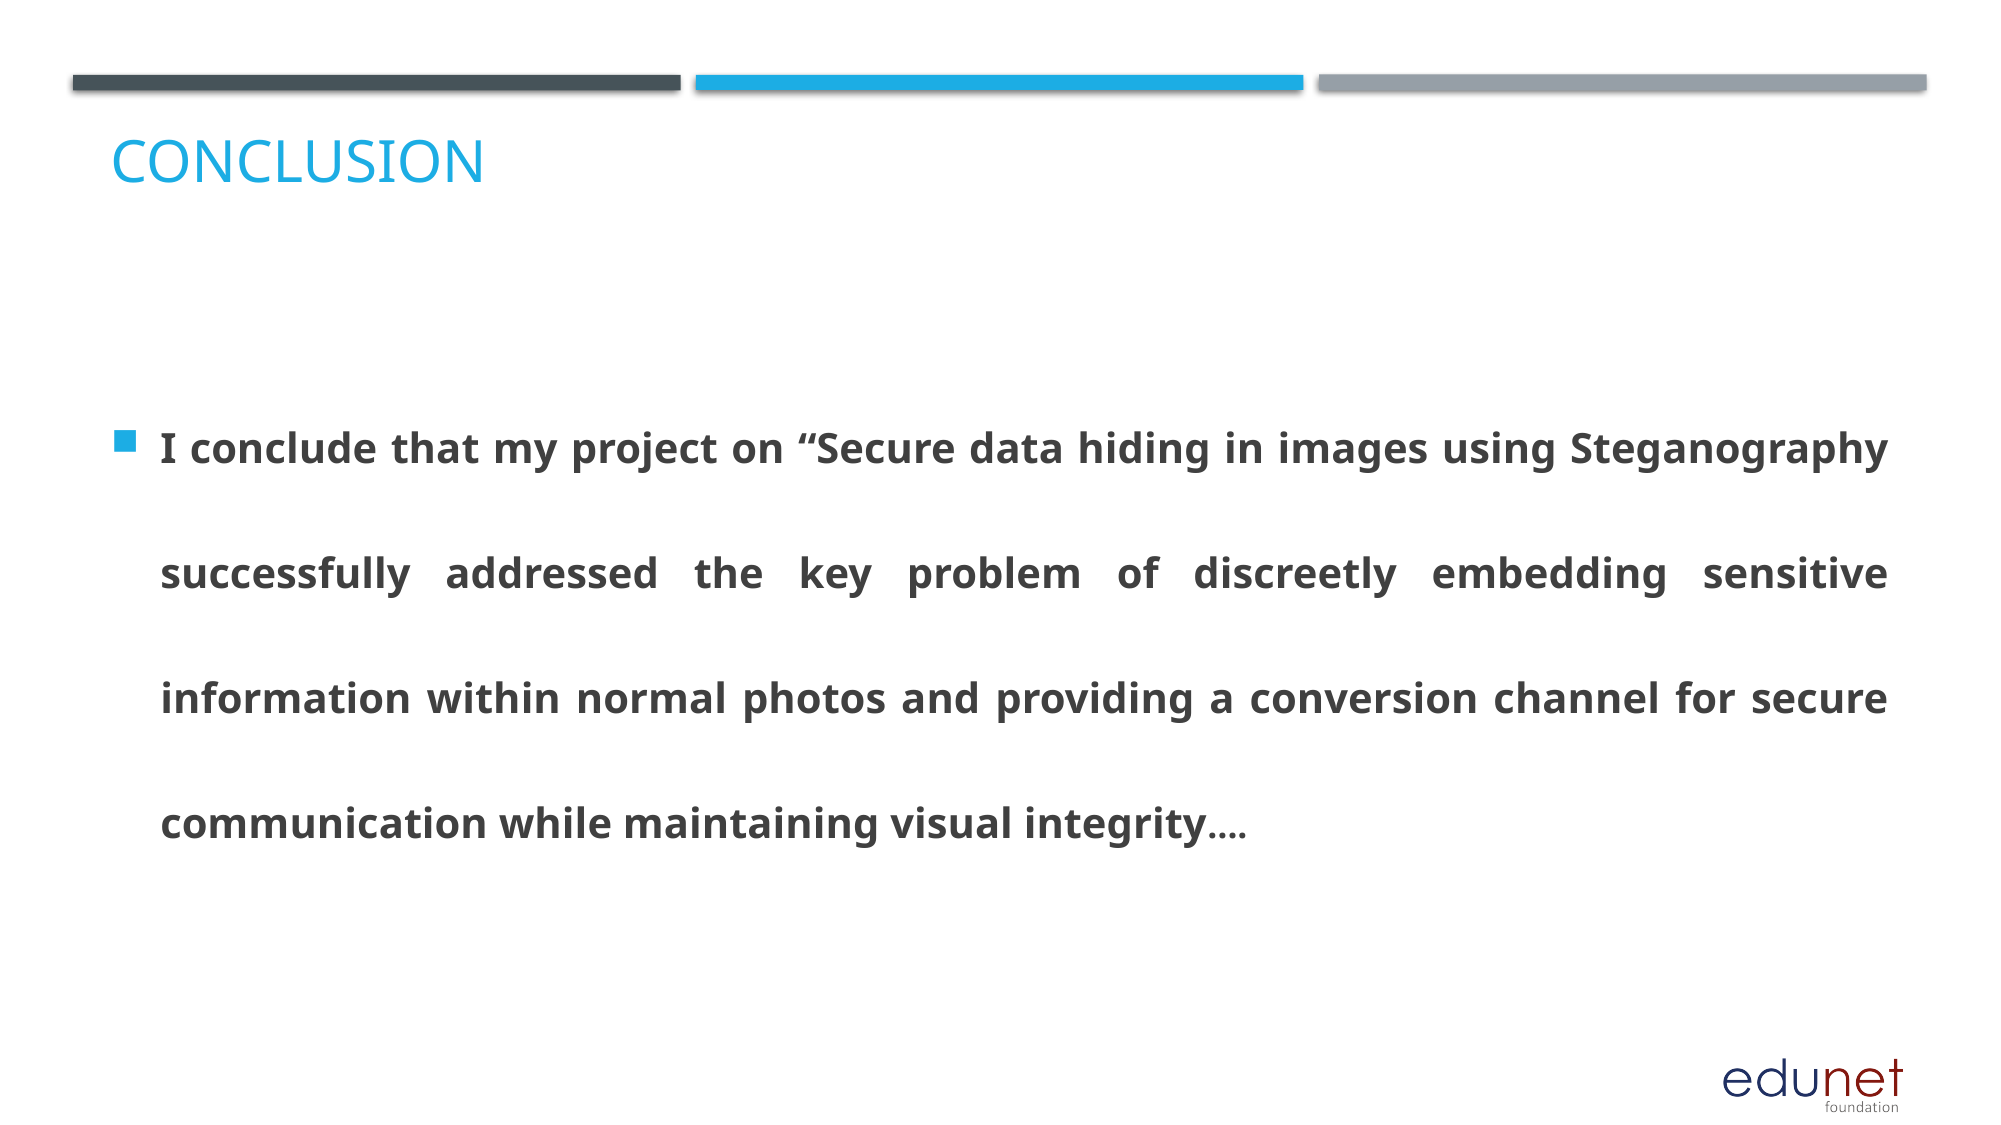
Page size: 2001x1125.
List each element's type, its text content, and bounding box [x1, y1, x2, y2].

picture [1719, 1056, 1905, 1116]
list I conclude that my project on “Secure data hiding in images using Steganography successfully addressed the key problem of discreetly embedding sensitive information within normal photos and providing a conversion channel for secure communication while maintaining visual integrity…. [95, 213, 1905, 981]
title Conclusion [95, 115, 1905, 203]
